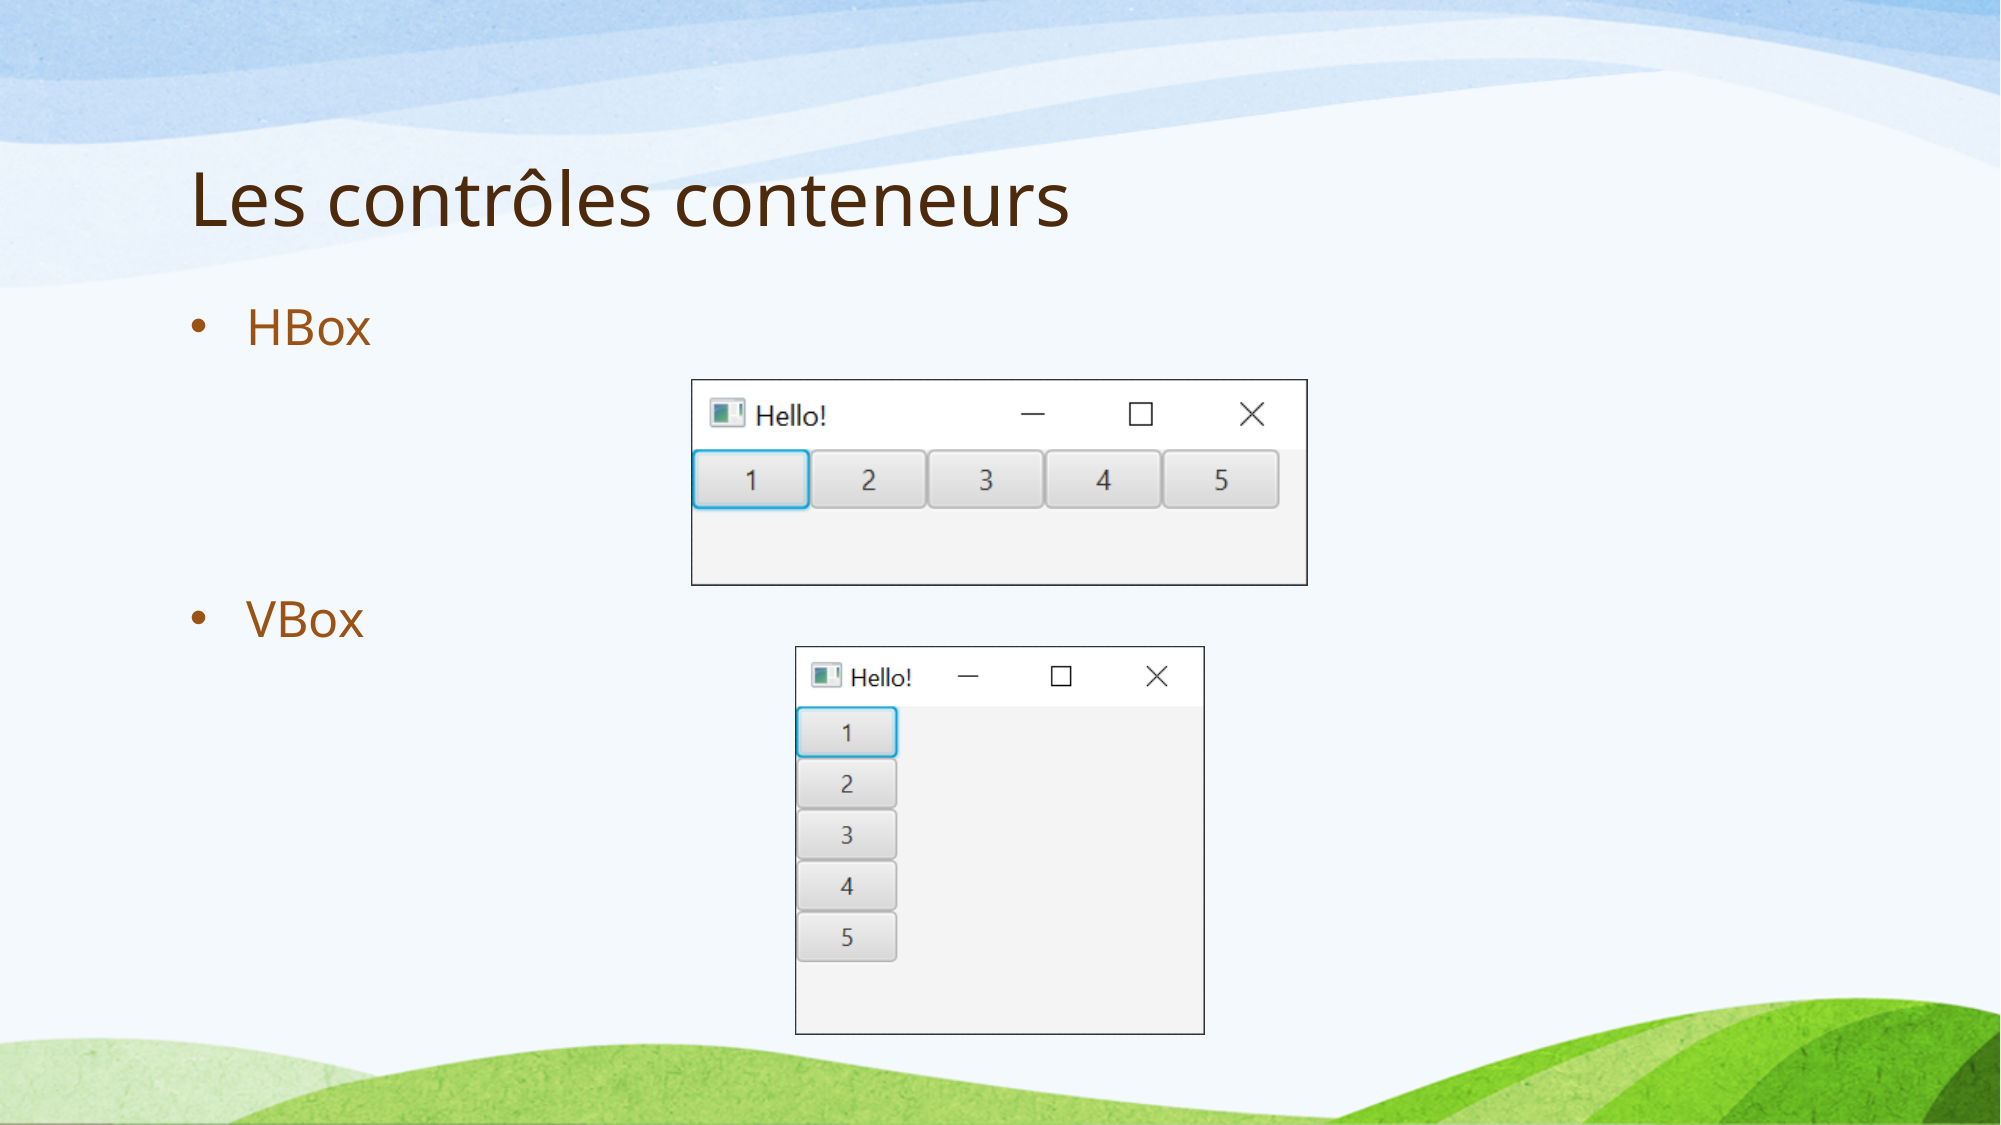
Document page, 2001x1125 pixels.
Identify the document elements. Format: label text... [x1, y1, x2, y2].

list HBox VBox [174, 287, 1825, 982]
title Les contrôles conteneurs [174, 50, 1825, 250]
picture [0, 0, 2001, 1125]
